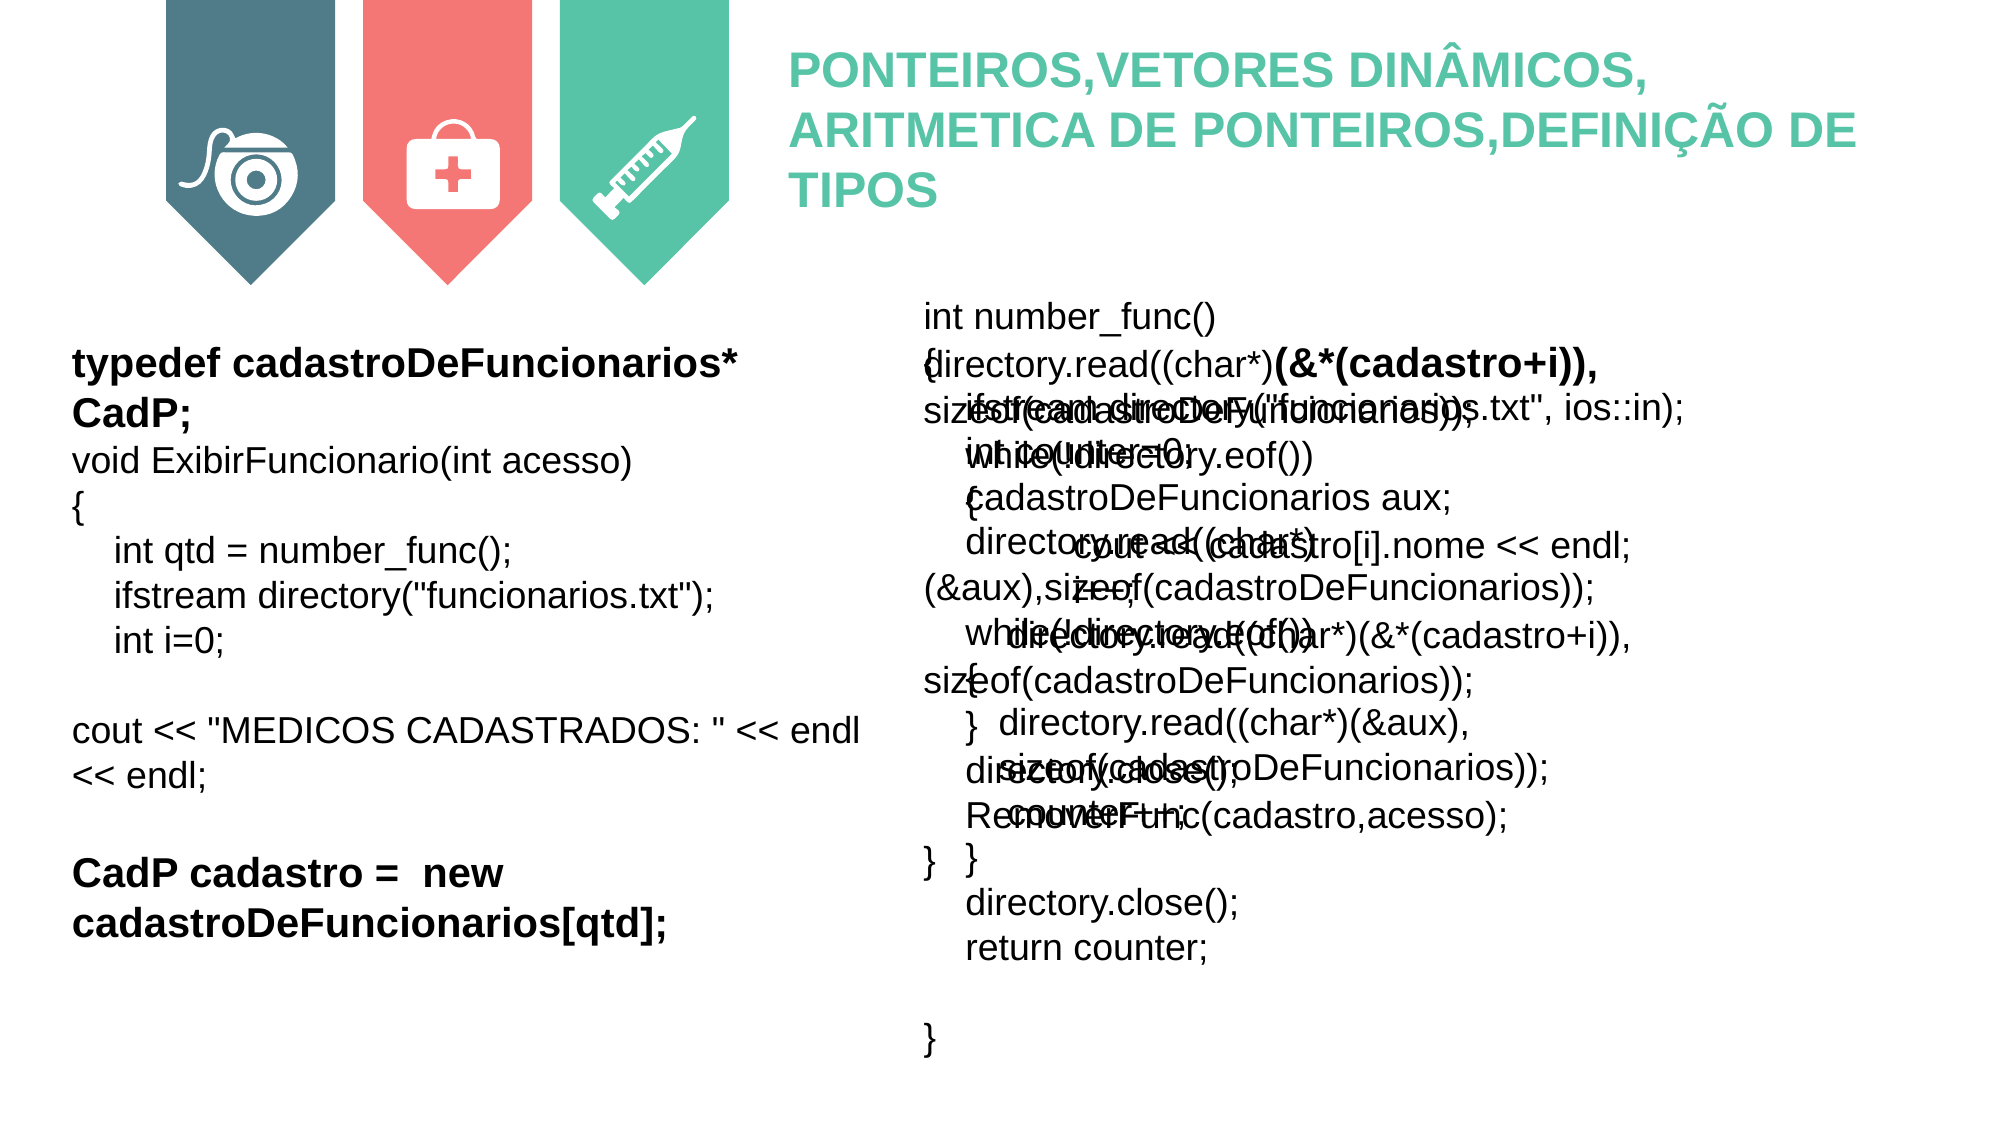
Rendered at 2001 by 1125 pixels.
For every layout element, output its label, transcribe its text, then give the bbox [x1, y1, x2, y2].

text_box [304, 0, 591, 424]
text_box [178, 127, 288, 188]
text_box int number_func() { ifstream directory("funcionarios.txt", ios::in); int counter=0; cadastroDeFuncionarios aux; directory.read((char*)(&aux),sizeof(cadastroDeFuncionarios)); while(!directory.eof()) { directory.read((char*)(&aux), sizeof(cadastroDeFuncionarios)); counter++; } directory.close(); return counter; } [908, 285, 1967, 1065]
text_box [592, 115, 697, 220]
text_box typedef cadastroDeFuncionarios* CadP; void ExibirFuncionario(int acesso) { int qtd = number_func(); ifstream directory("funcionarios.txt"); int i=0; cout << "MEDICOS CADASTRADOS: " << endl << endl; CadP cadastro = new cadastroDeFuncionarios[qtd]; [57, 328, 885, 1004]
text_box PONTEIROS,VETORES DINÂMICOS, ARITMETICA DE PONTEIROS,DEFINIÇÃO DE TIPOS [773, 30, 1915, 226]
text_box [214, 152, 298, 216]
